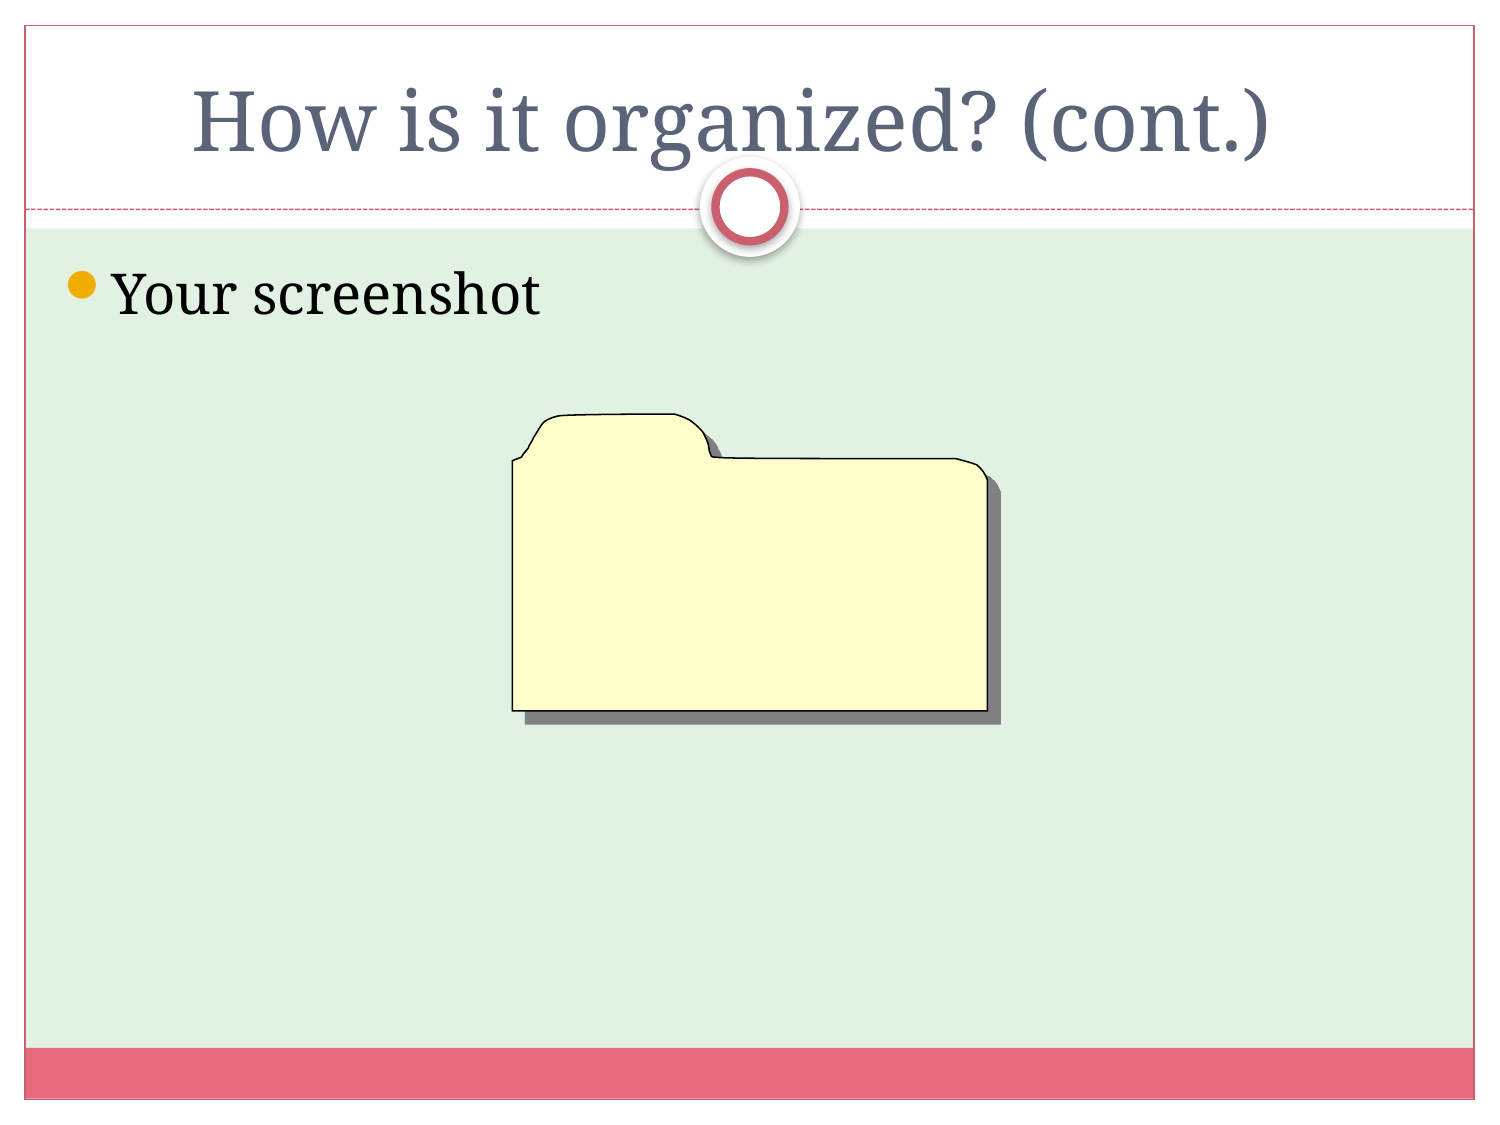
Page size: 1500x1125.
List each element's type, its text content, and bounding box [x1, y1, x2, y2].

title How is it organized? (cont.) [125, 12, 1338, 175]
list Your screenshot [49, 250, 1445, 1001]
